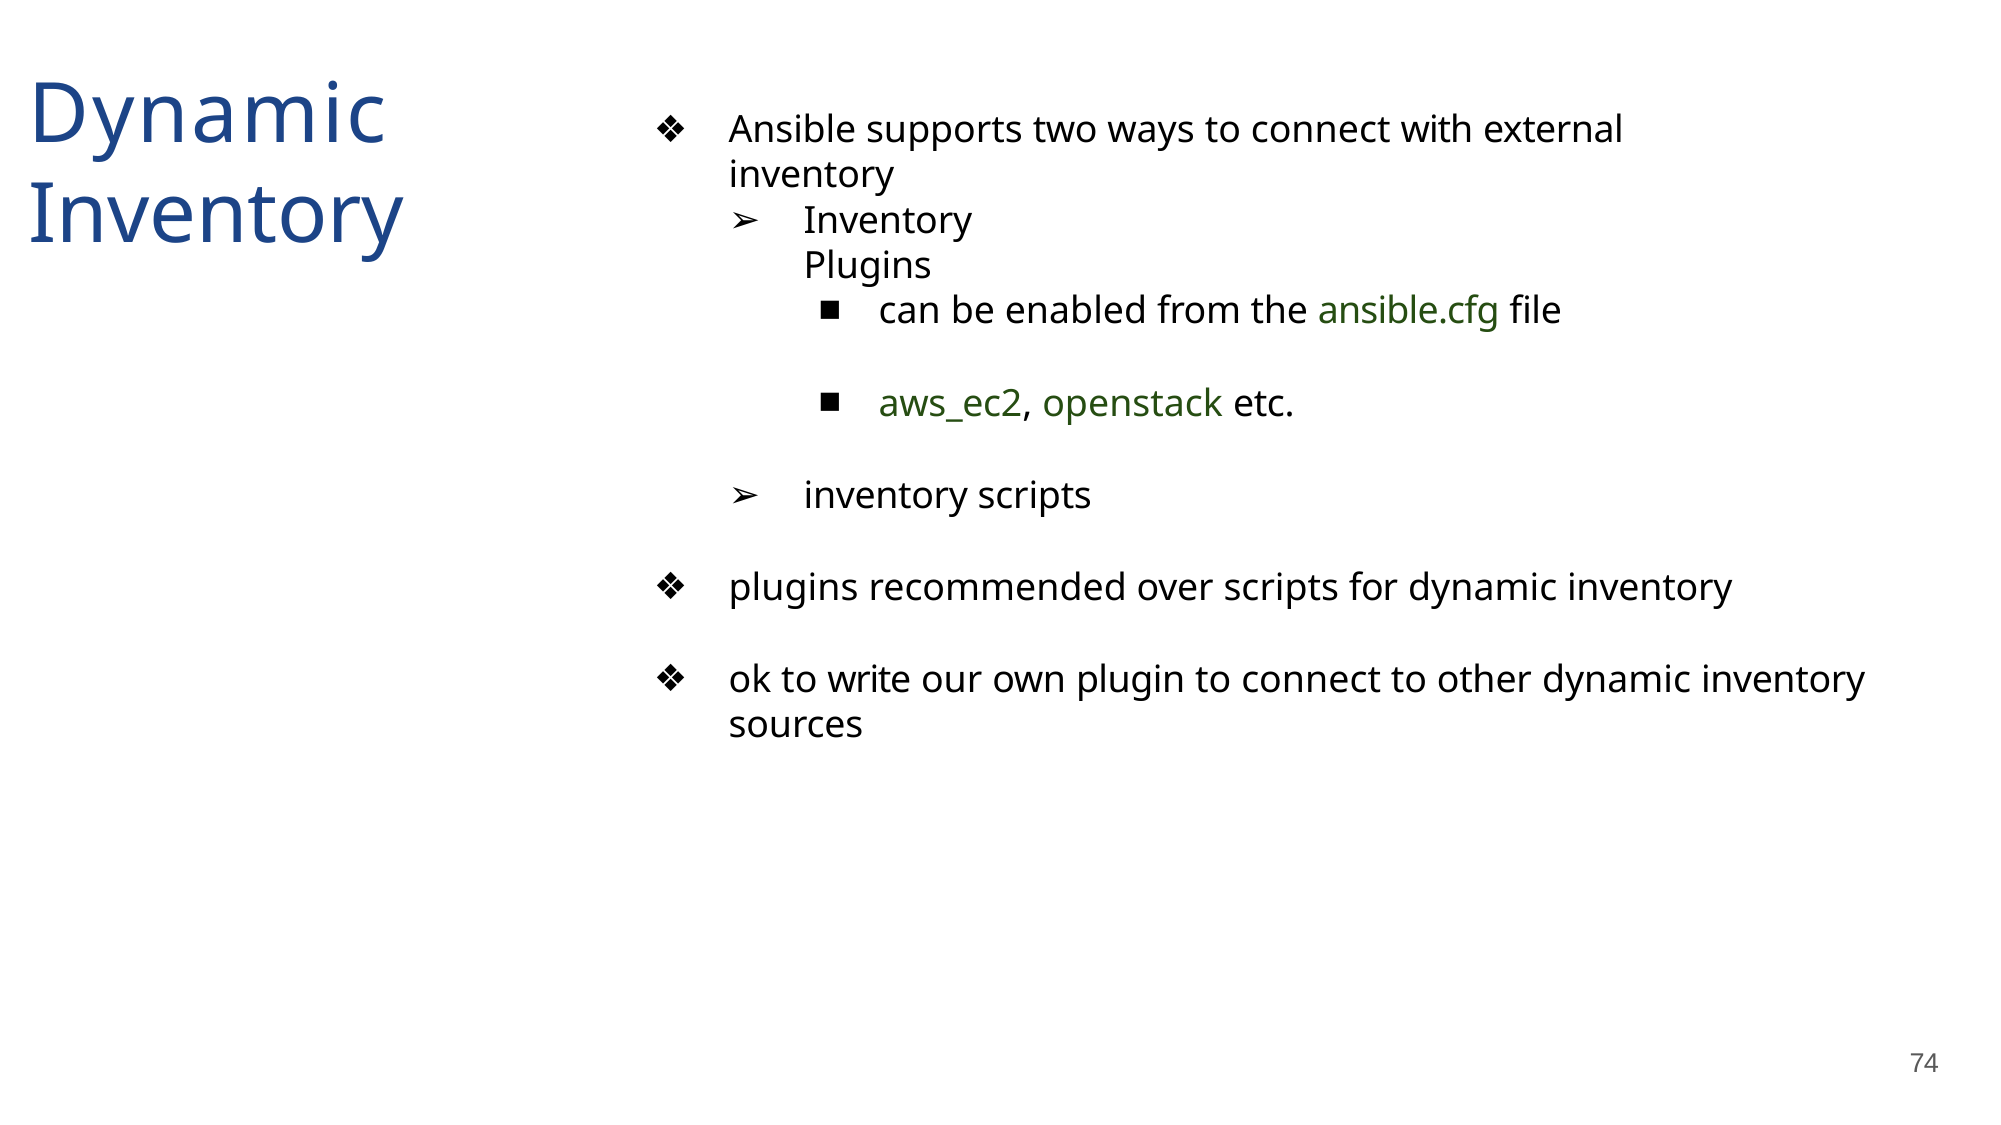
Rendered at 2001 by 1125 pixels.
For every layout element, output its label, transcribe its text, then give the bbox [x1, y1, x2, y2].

text_box can be enabled from the ansible.cfg file aws_ec2, openstack etc. inventory scripts plugins recommended over scripts for dynamic inventory ok to write our own plugin to connect to other dynamic inventory sources [651, 284, 1937, 745]
title Dynamic Inventory [26, 57, 640, 260]
slide_number 74 [1903, 1045, 1963, 1125]
text_box Inventory Plugins [726, 193, 1090, 284]
text_box Ansible supports two ways to connect with external inventory [651, 103, 1747, 196]
